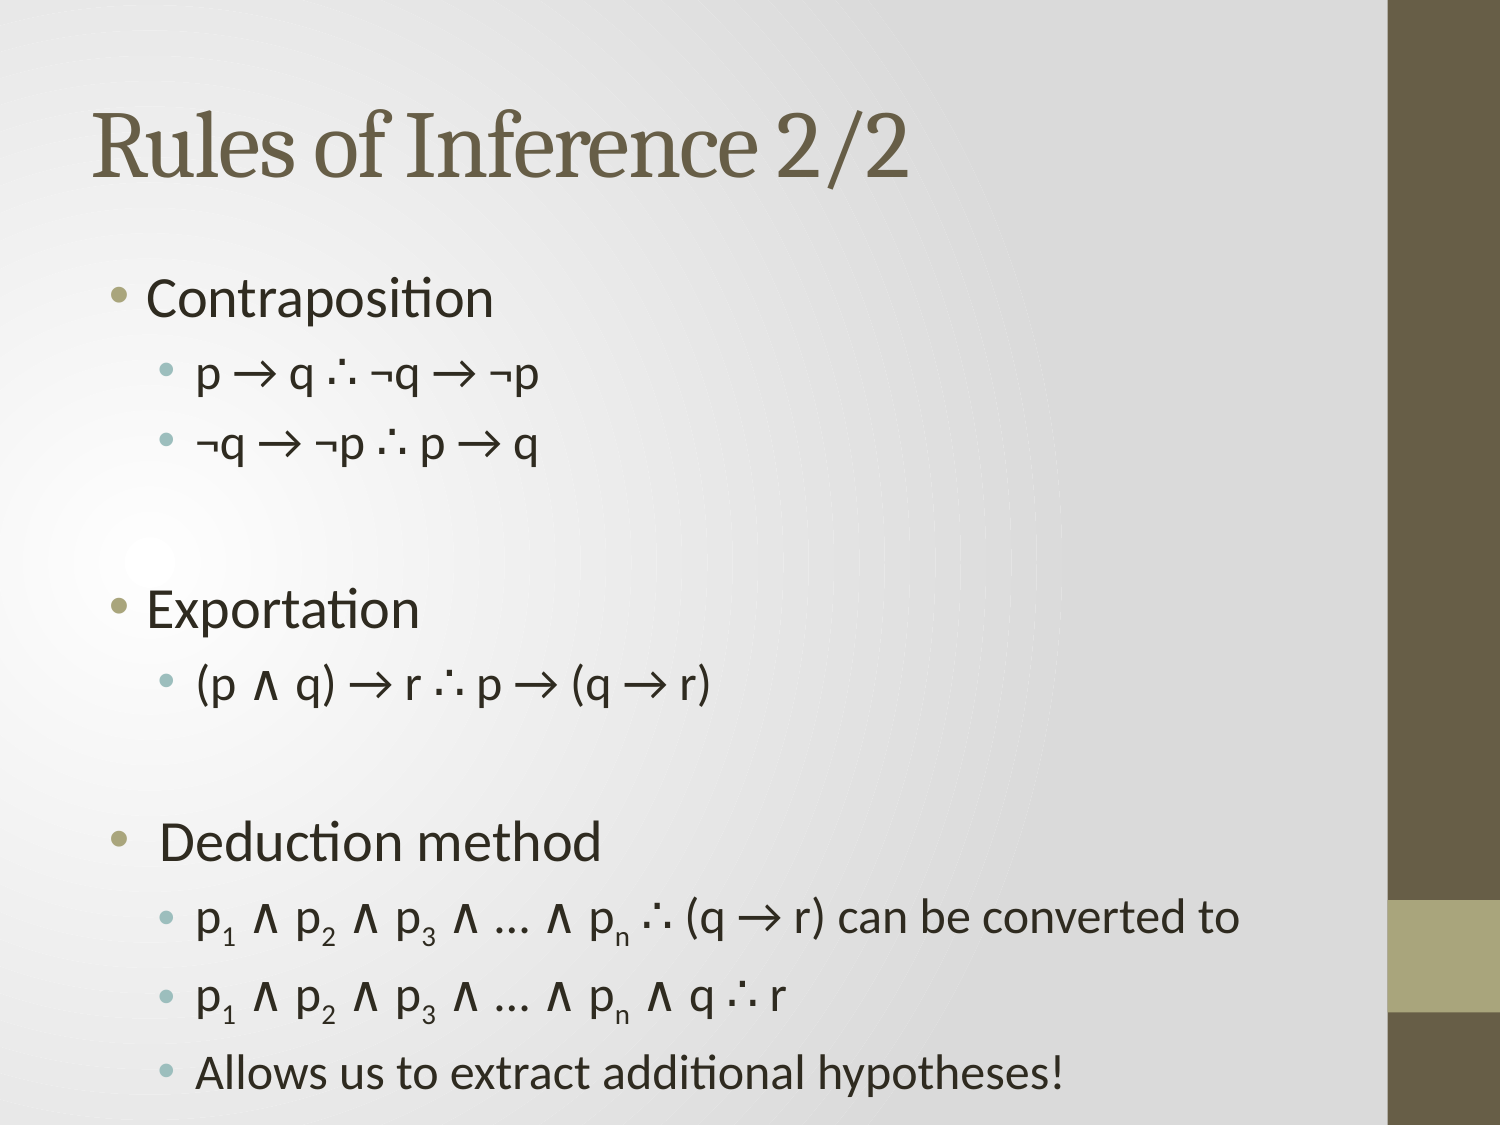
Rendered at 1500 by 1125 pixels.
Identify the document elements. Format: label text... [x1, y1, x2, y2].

title Rules of Inference 2/2 [75, 45, 1325, 233]
list Contraposition p → q ∴ ¬q → ¬p ¬q → ¬p ∴ p → q Exportation (p ∧ q) → r ∴ p → (q → r) Deduction method p1 ∧ p2 ∧ p3 ∧ … ∧ pn ∴ (q → r) can be converted to p1 ∧ p2 ∧ p3 ∧ … ∧ pn ∧ q ∴ r Allows us to extract additional hypotheses! [75, 251, 1375, 1125]
